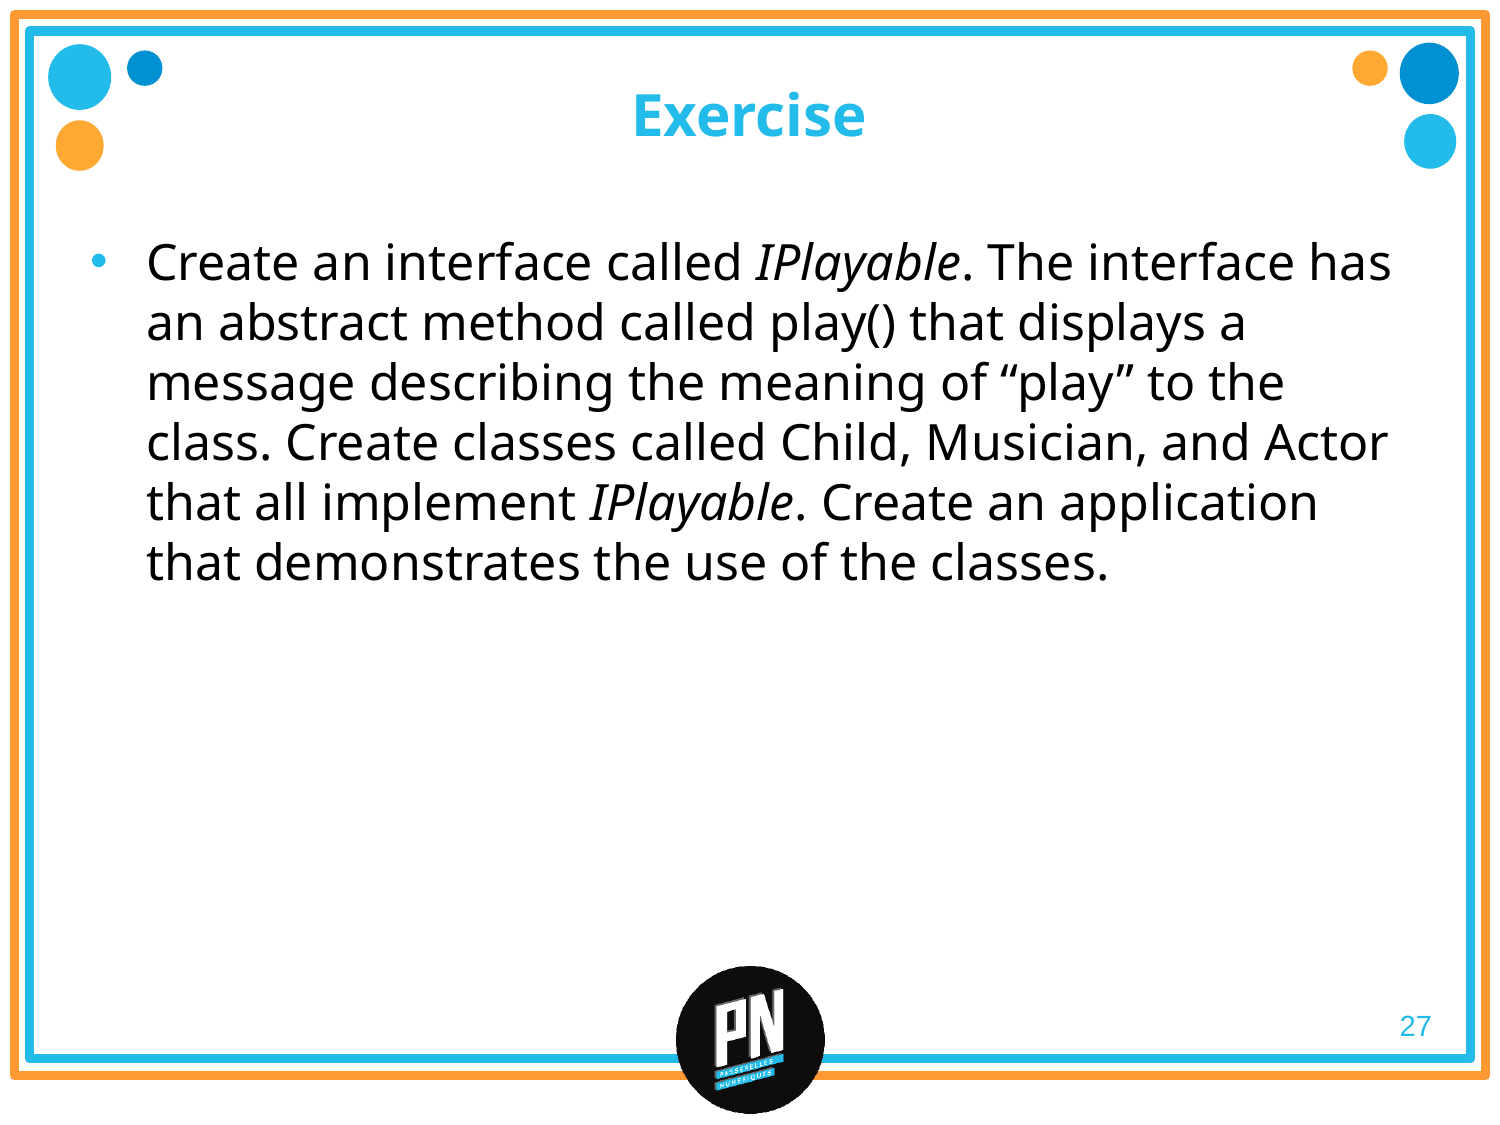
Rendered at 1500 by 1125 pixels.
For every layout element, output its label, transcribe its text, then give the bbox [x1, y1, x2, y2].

list Create an interface called IPlayable. The interface has an abstract method called play() that displays a message describing the meaning of “play” to the class. Create classes called Child, Musician, and Actor that all implement IPlayable. Create an application that demonstrates the use of the classes. [75, 222, 1424, 866]
title Exercise [75, 36, 1424, 191]
picture [674, 964, 826, 1115]
